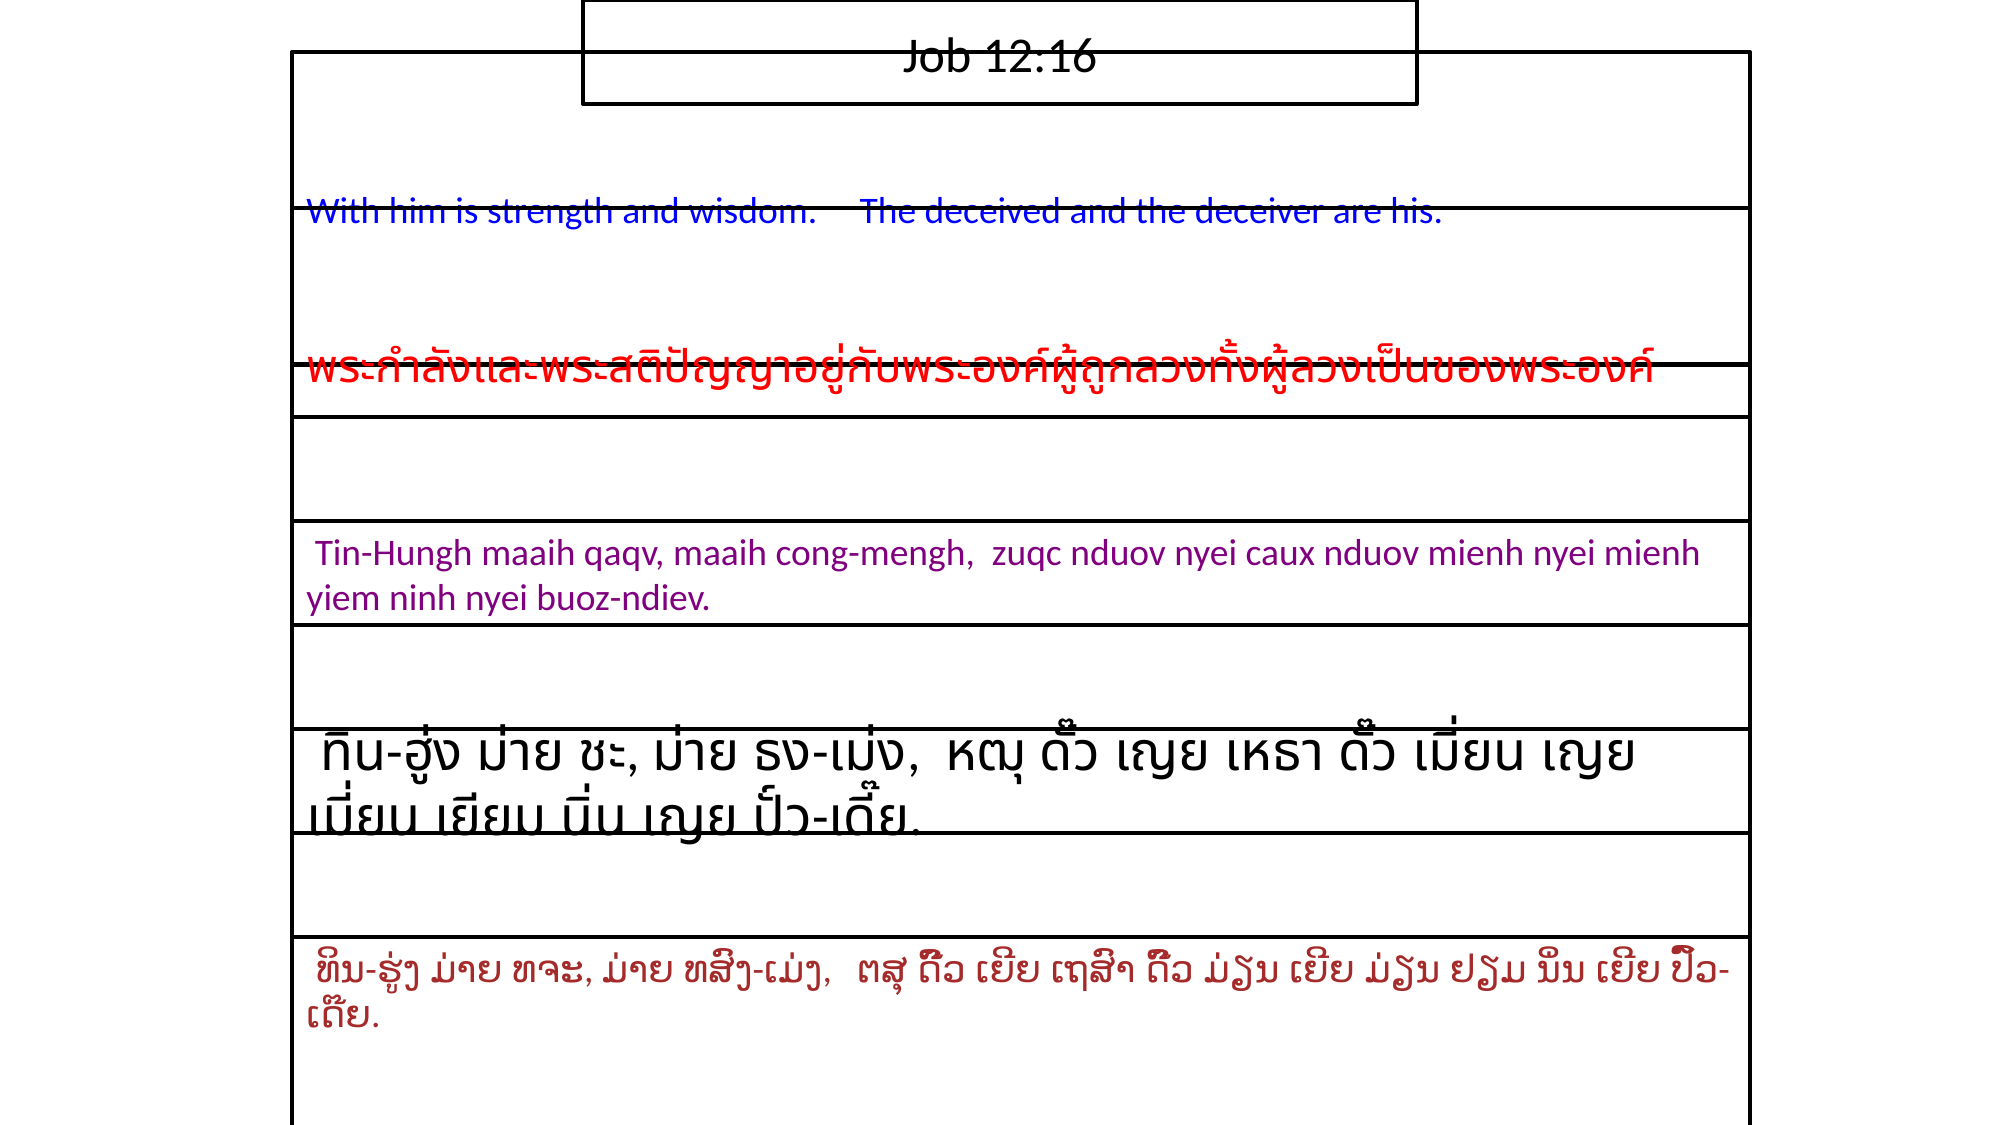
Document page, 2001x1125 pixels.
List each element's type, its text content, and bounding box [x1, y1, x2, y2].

text_box ທິນ-ຮູ່ງ ມ່າຍ ທຈະ, ມ່າຍ ທສົງ-ເມ່ງ, ຕສຸ ດົ໊ວ ເຍີຍ ເຖສົາ ດົ໊ວ ມ່ຽນ ເຍີຍ ມ່ຽນ ຢຽມ ນິ່ນ ເຍີຍ ປົ໌ວ-ເດ໊ຍ. [290, 831, 1752, 1125]
text_box ทิน-ฮู่ง ม่าย ชะ, ม่าย ธง-เม่ง, หฒุ ดั๊ว เญย เหธา ดั๊ว เมี่ยน เญย เมี่ยน เยียม นิ่น เญย ปั์ว-เดี๊ย. [290, 623, 1752, 831]
text_box Job 12:16 [581, 0, 1419, 50]
text_box ​พระ​กำลัง​และ​พระ​สติปัญญา​อยู่​กับ​พระ​องค์ผู้​ถูก​ลวง​ทั้ง​ผู้​ลวง​เป็น​ของ​พระ​องค์ [290, 206, 1752, 415]
text_box With him is strength and wisdom. The deceived and the deceiver are his. [290, 50, 1752, 206]
text_box Tin-Hungh maaih qaqv, maaih cong-mengh, zuqc nduov nyei caux nduov mienh nyei mienh yiem ninh nyei buoz-ndiev. [290, 415, 1752, 623]
